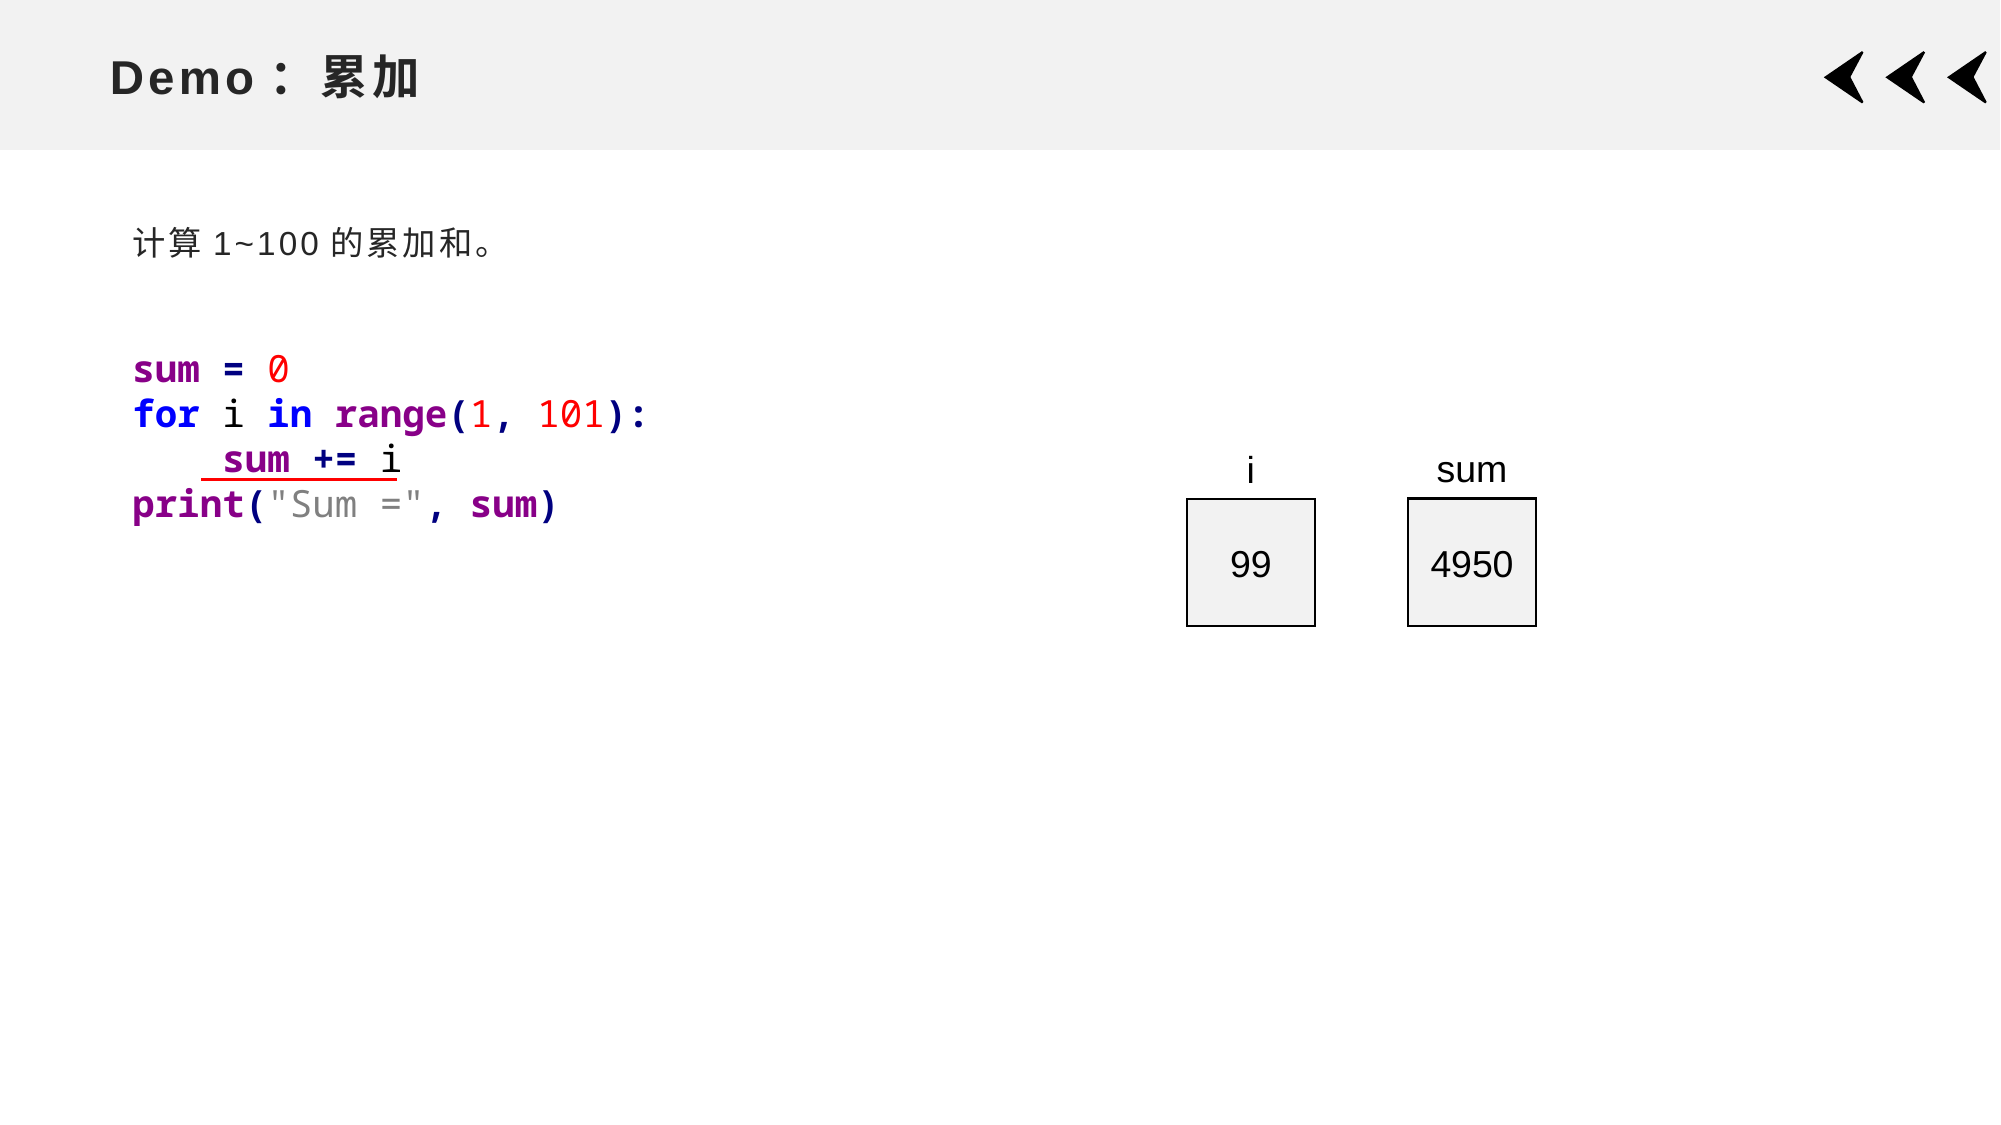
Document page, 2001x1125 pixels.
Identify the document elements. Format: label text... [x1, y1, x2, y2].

text_box sum = 0 for i in range(1, 101): sum += i print("Sum =", sum) [117, 337, 665, 563]
text_box i [1186, 438, 1316, 498]
text_box sum [1407, 438, 1537, 498]
text_box 99 [1186, 498, 1316, 627]
text_box 4950 [1407, 498, 1537, 627]
title Demo：累加 [95, 38, 1906, 112]
list 计算1~100的累加和。 [117, 202, 509, 285]
